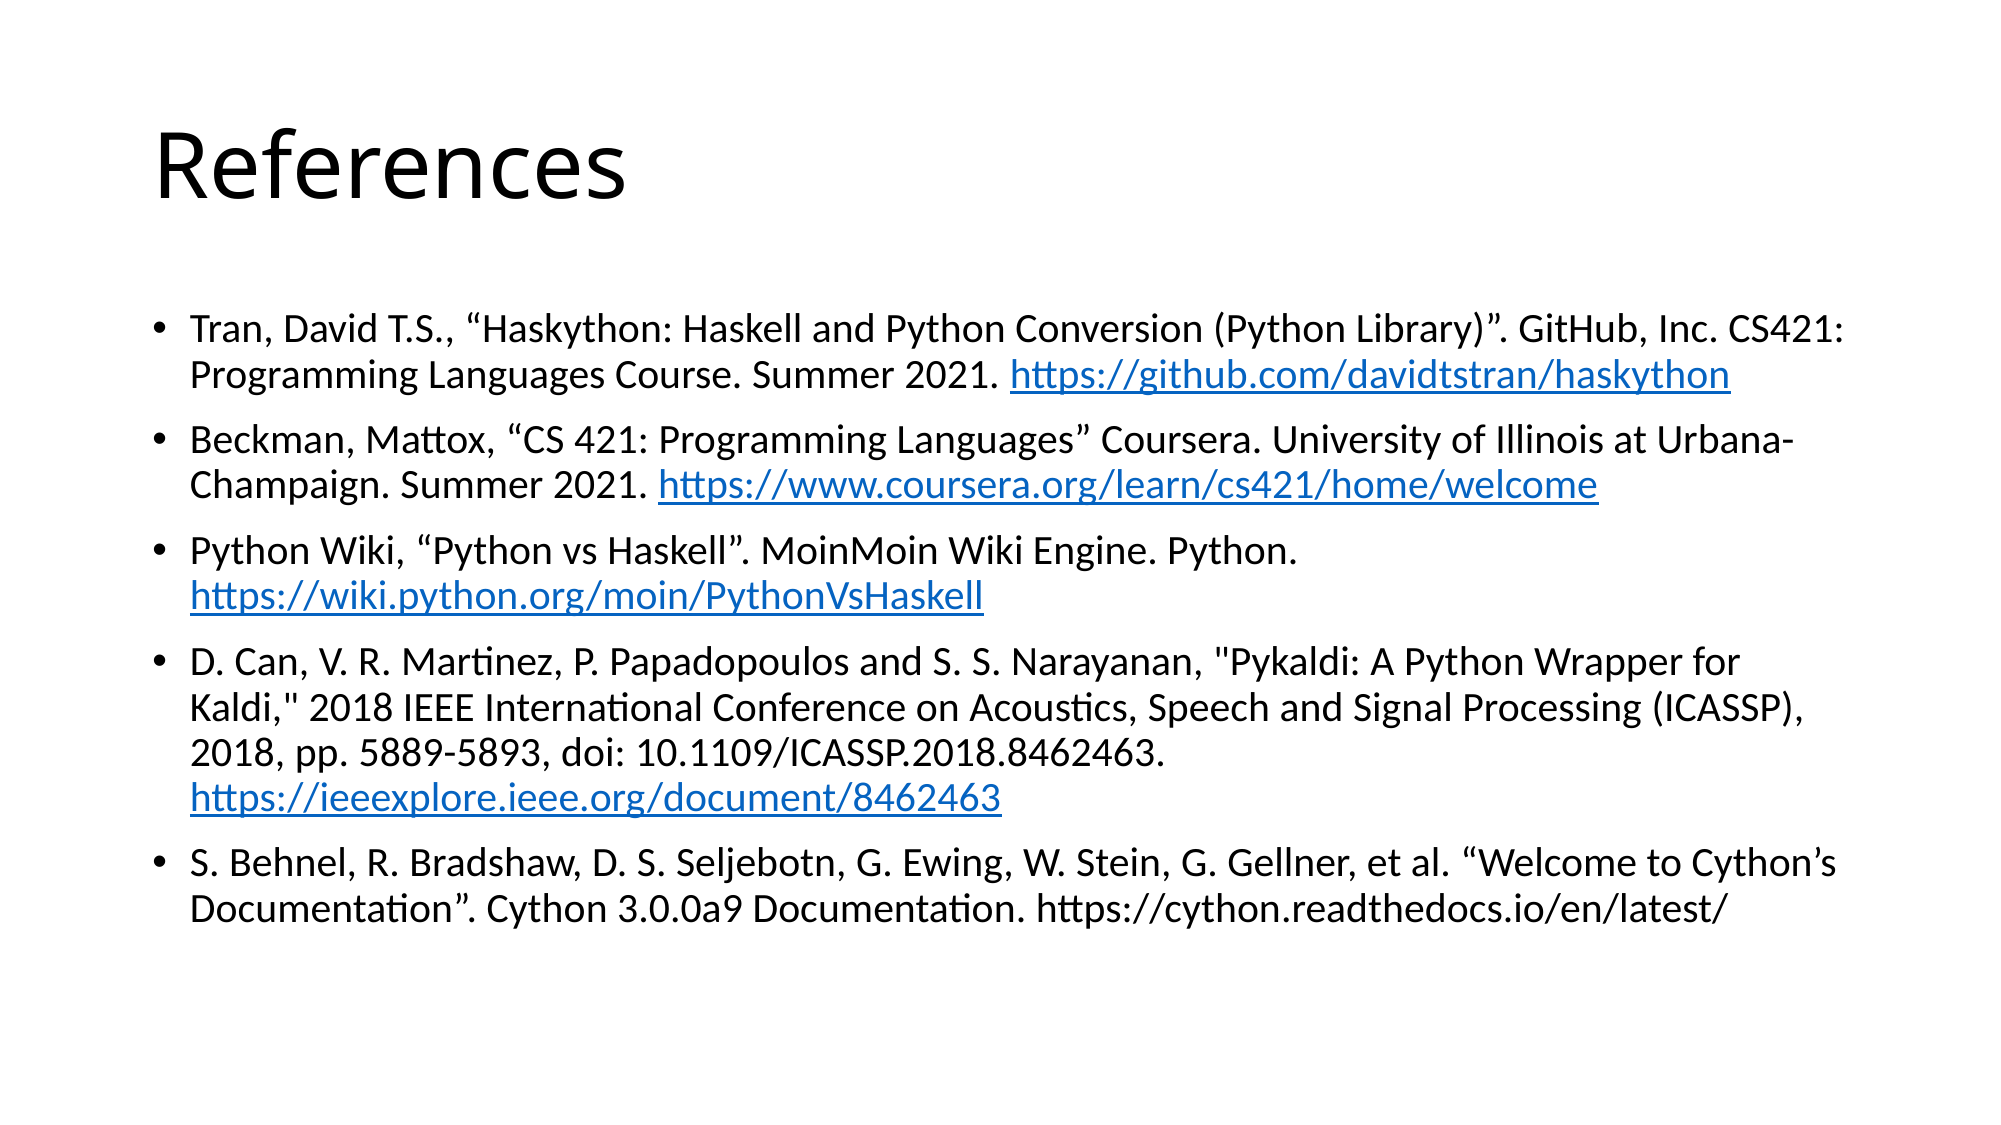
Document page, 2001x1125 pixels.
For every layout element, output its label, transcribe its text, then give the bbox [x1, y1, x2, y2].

list Tran, David T.S., “Haskython: Haskell and Python Conversion (Python Library)”. GitHub, Inc. CS421: Programming Languages Course. Summer 2021. https://github.com/davidtstran/haskython Beckman, Mattox, “CS 421: Programming Languages” Coursera. University of Illinois at Urbana-Champaign. Summer 2021. https://www.coursera.org/learn/cs421/home/welcome Python Wiki, “Python vs Haskell”. MoinMoin Wiki Engine. Python. https://wiki.python.org/moin/PythonVsHaskell D. Can, V. R. Martinez, P. Papadopoulos and S. S. Narayanan, "Pykaldi: A Python Wrapper for Kaldi," 2018 IEEE International Conference on Acoustics, Speech and Signal Processing (ICASSP), 2018, pp. 5889-5893, doi: 10.1109/ICASSP.2018.8462463. https://ieeexplore.ieee.org/document/8462463 S. Behnel, R. Bradshaw, D. S. Seljebotn, G. Ewing, W. Stein, G. Gellner, et al. “Welcome to Cython’s Documentation”. Cython 3.0.0a9 Documentation. https://cython.readthedocs.io/en/latest/ [137, 299, 1863, 1014]
title References [137, 59, 1863, 278]
